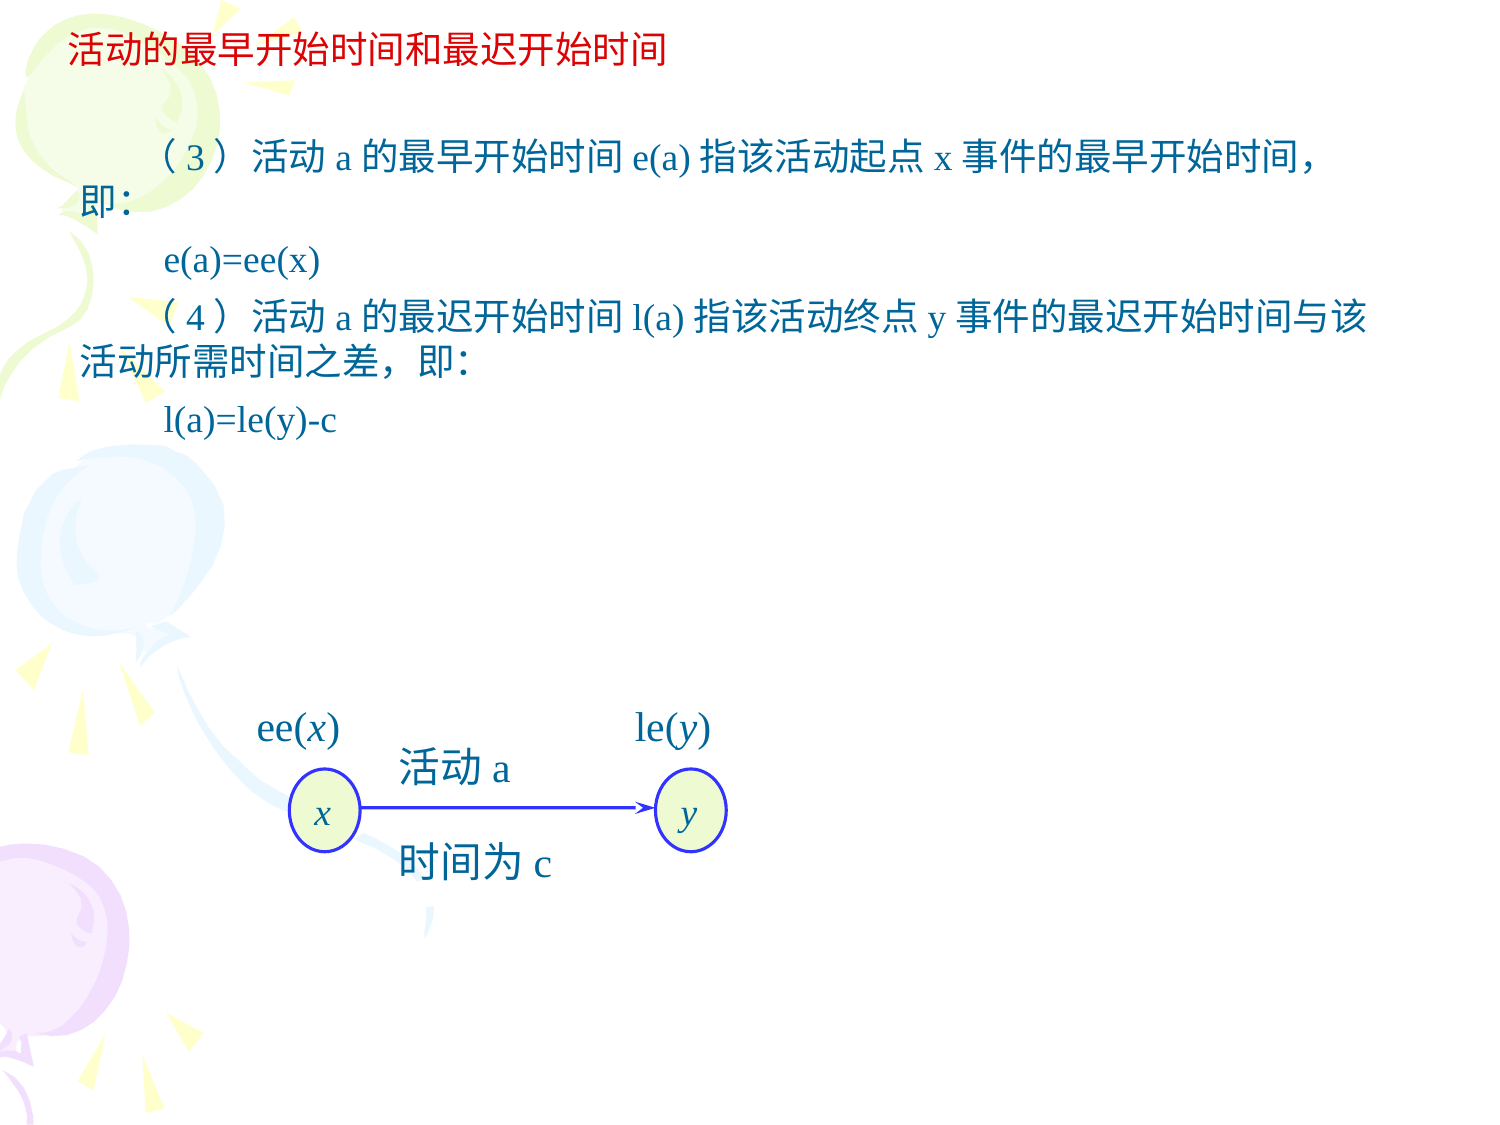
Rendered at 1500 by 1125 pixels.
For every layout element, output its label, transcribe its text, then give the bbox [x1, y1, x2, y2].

text_box 活动的最早开始时间和最迟开始时间 [53, 18, 1129, 79]
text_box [241, 692, 739, 894]
text_box （3）活动a的最早开始时间e(a)指该活动起点x事件的最早开始时间，即： e(a)=ee(x) （4）活动a的最迟开始时间l(a)指该活动终点y事件的最迟开始时间与该活动所需时间之差，即： l(a)=le(y)-c [64, 125, 1388, 448]
